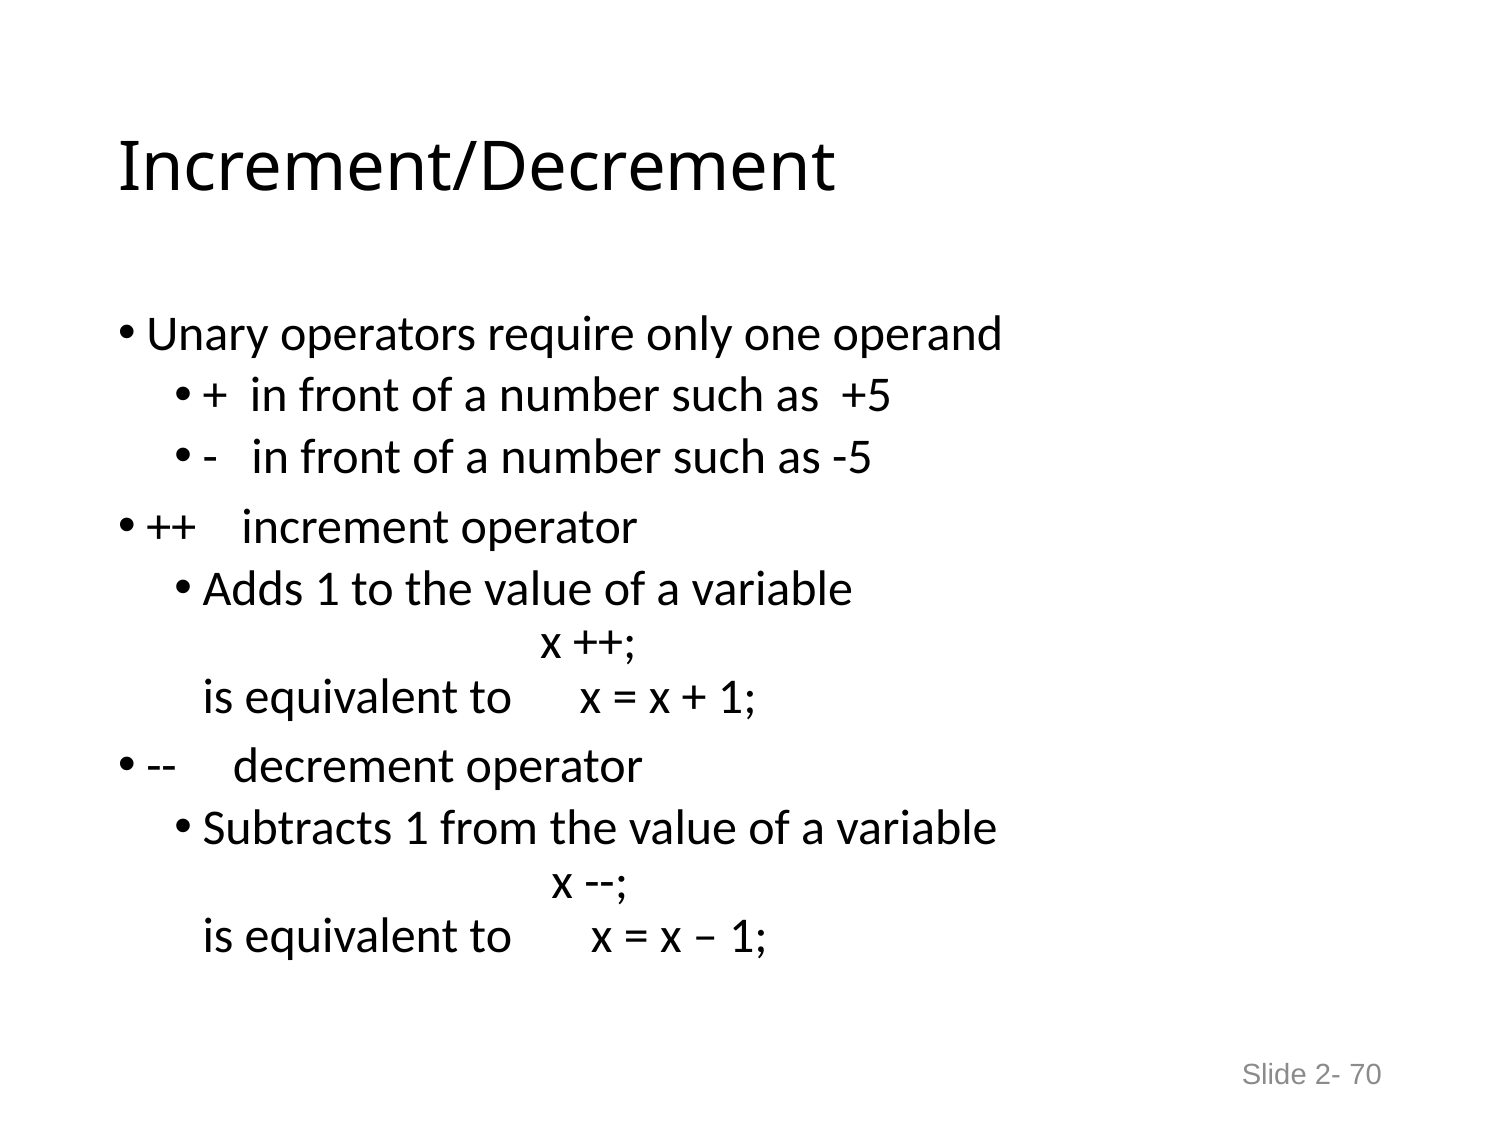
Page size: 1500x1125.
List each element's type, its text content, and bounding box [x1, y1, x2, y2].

title Increment/Decrement [103, 59, 1397, 278]
slide_number Slide 2- 70 [1059, 1042, 1397, 1103]
list Unary operators require only one operand + in front of a number such as +5 - in front of a number such as -5 ++ increment operator Adds 1 to the value of a variable x ++; is equivalent to x = x + 1; -- decrement operator Subtracts 1 from the value of a variable x --; is equivalent to x = x – 1; [103, 299, 1397, 1014]
